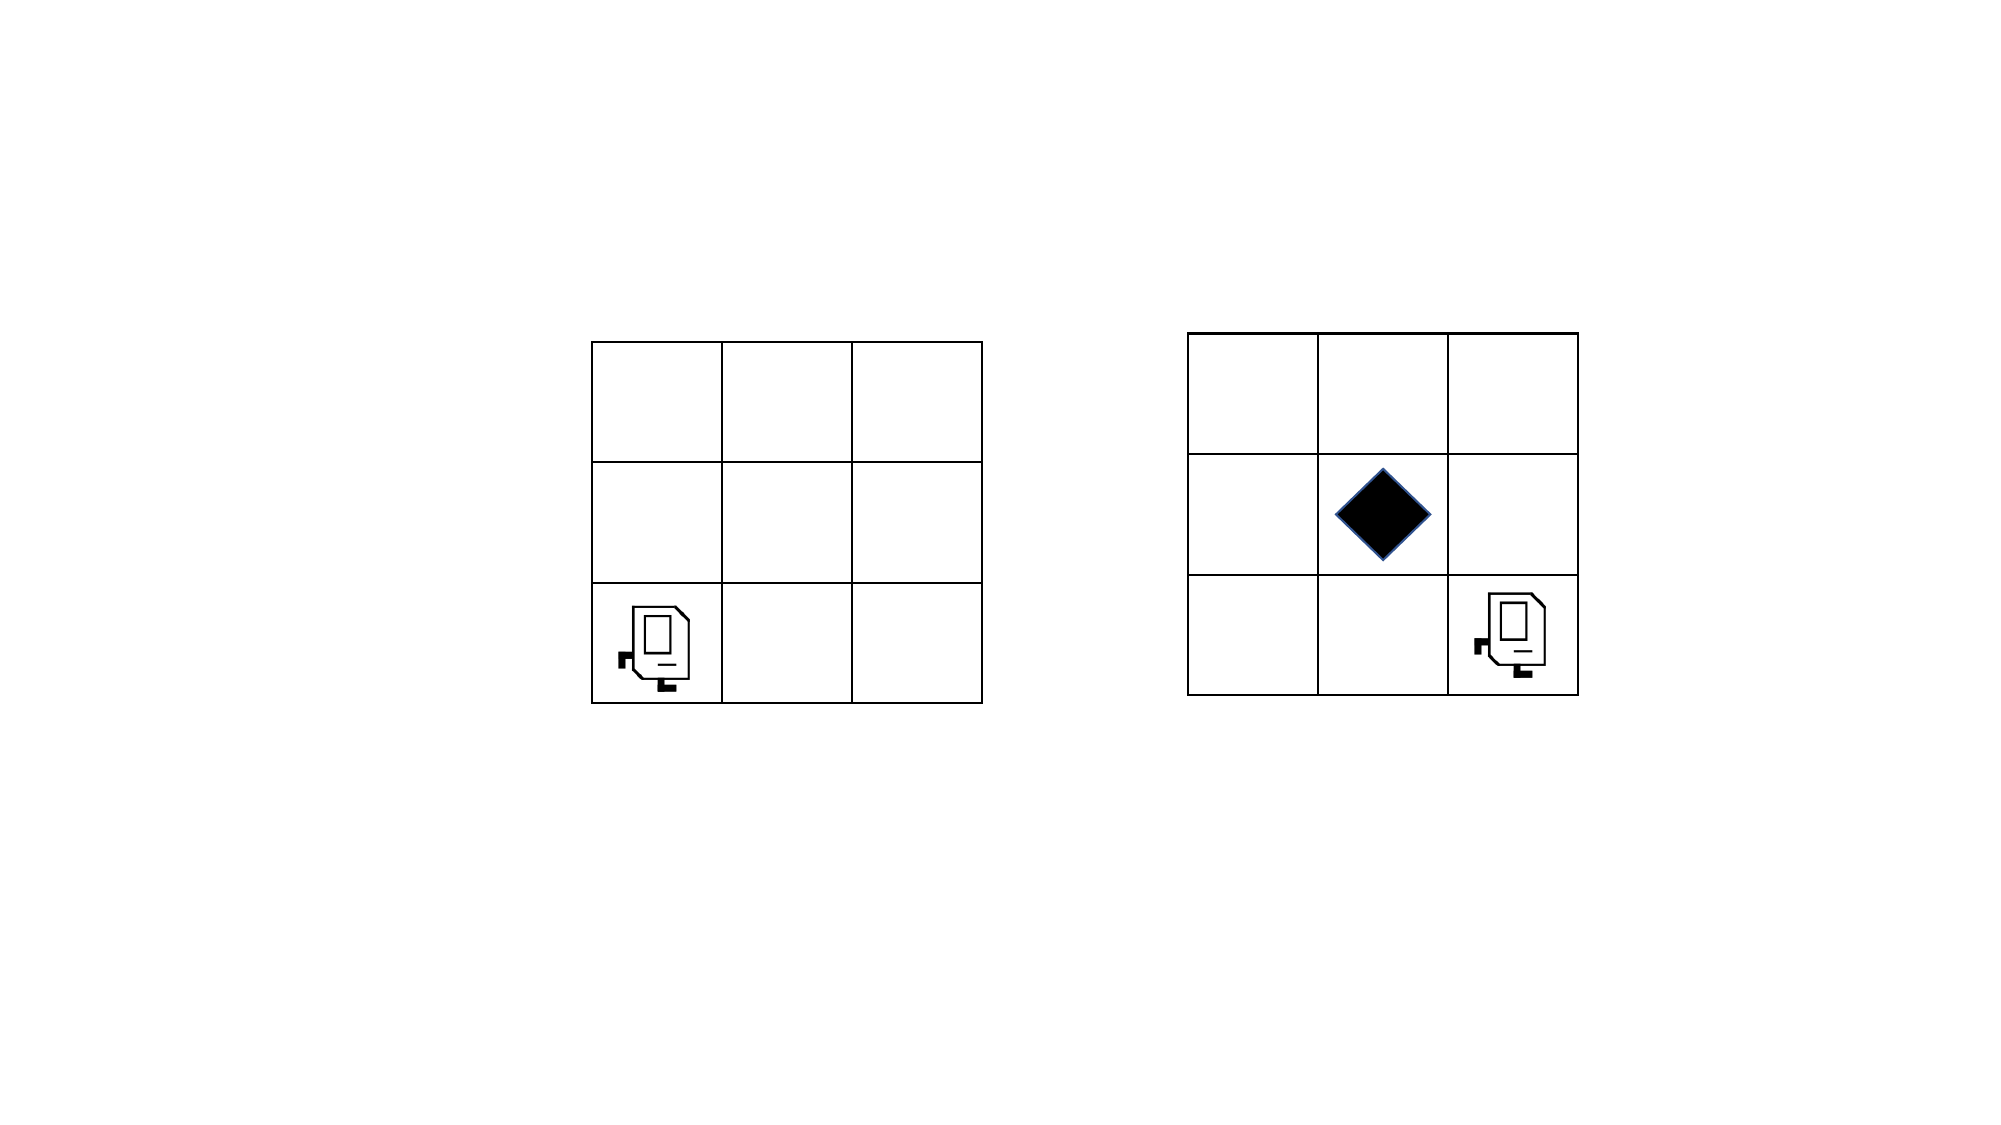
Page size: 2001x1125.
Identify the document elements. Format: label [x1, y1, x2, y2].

text_box [851, 461, 983, 582]
text_box [1447, 332, 1579, 453]
picture [1463, 584, 1563, 686]
text_box [1447, 574, 1579, 696]
text_box [721, 341, 851, 461]
text_box [1317, 332, 1447, 453]
text_box [1187, 574, 1317, 696]
text_box [721, 582, 851, 704]
text_box [591, 582, 721, 704]
text_box [721, 461, 851, 582]
text_box [591, 341, 721, 461]
text_box [1447, 453, 1579, 574]
text_box [851, 341, 983, 461]
text_box [1187, 453, 1317, 574]
picture [607, 598, 707, 699]
text_box [1317, 574, 1447, 696]
text_box [1187, 332, 1317, 453]
text_box [591, 461, 721, 582]
text_box [851, 582, 983, 704]
text_box [1334, 467, 1432, 562]
text_box [1317, 453, 1447, 574]
